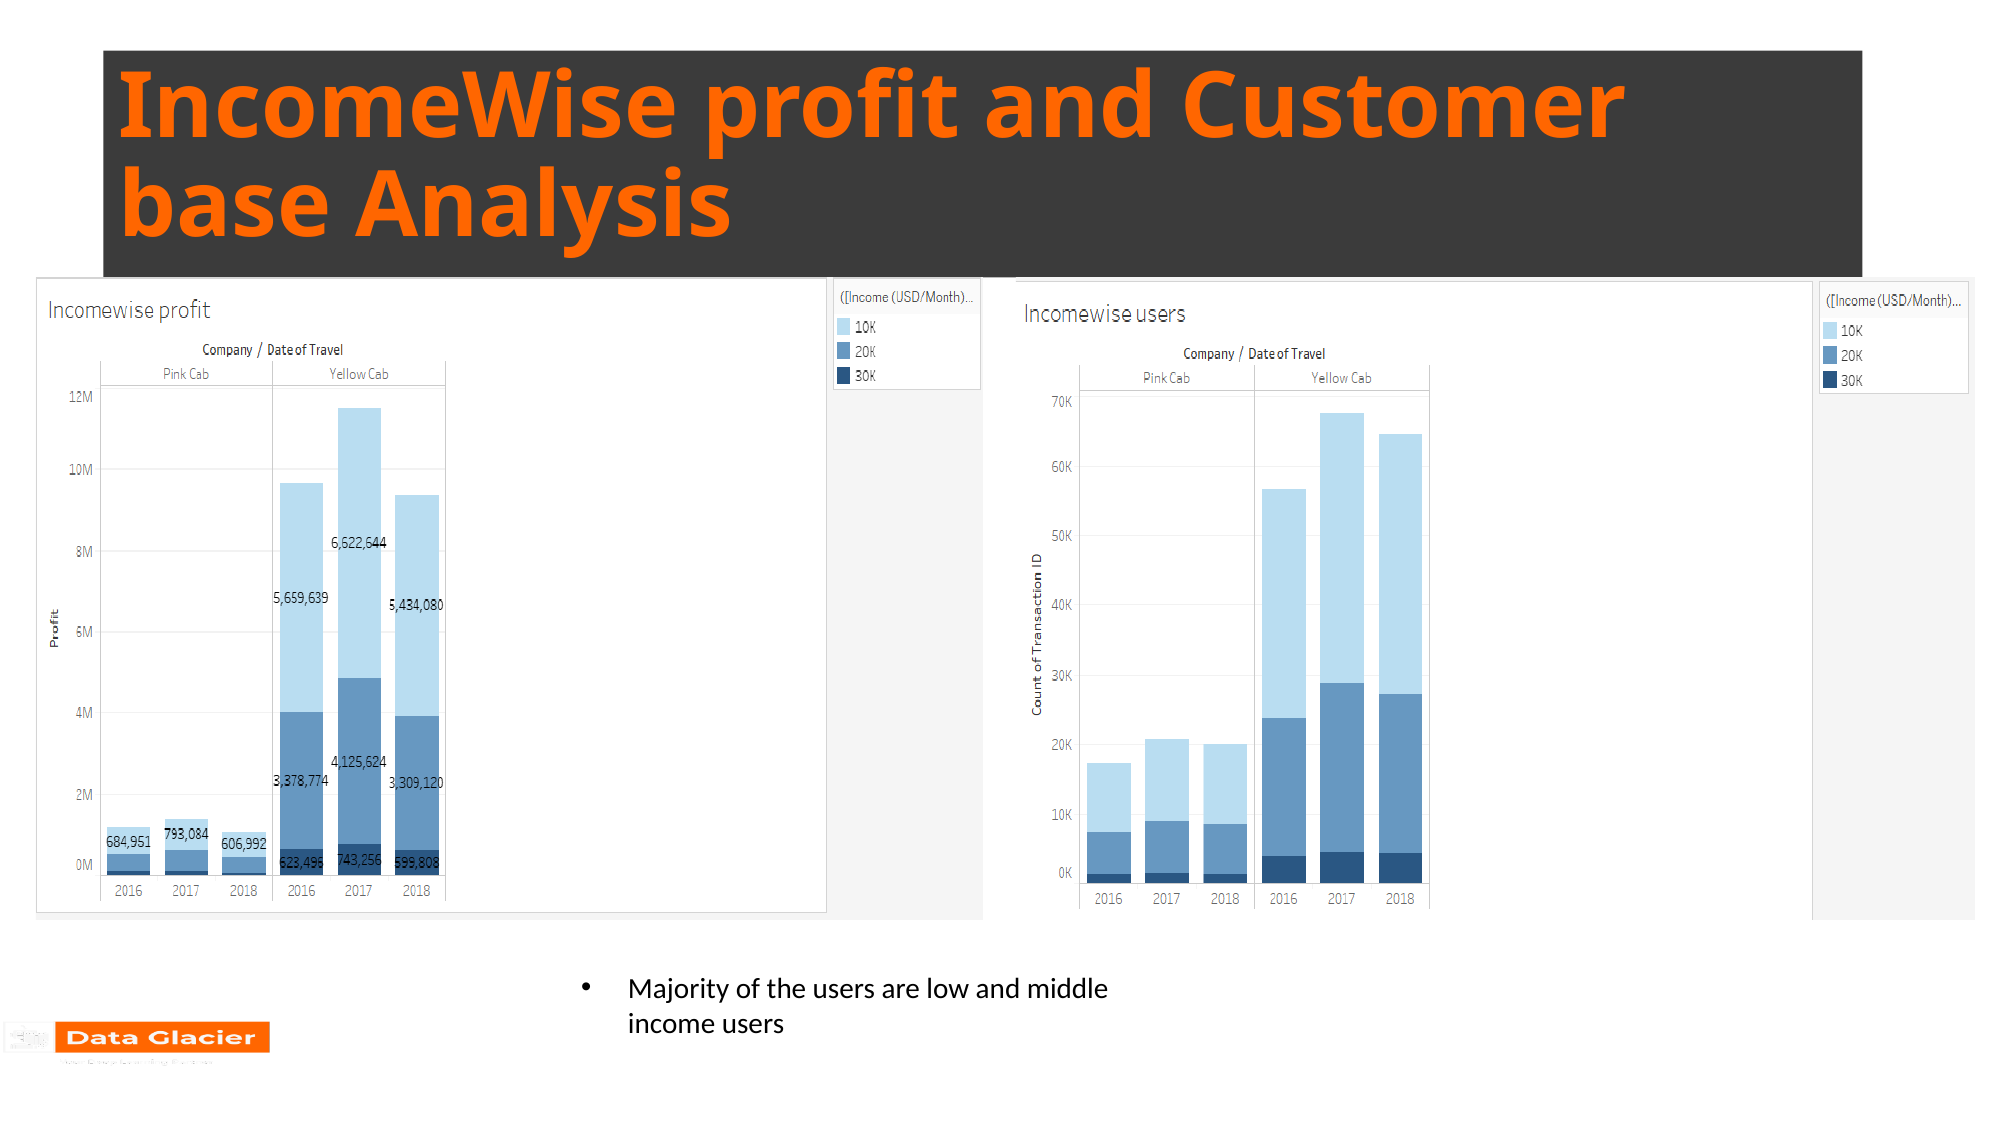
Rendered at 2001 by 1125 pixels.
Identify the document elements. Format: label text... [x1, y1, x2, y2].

picture [0, 961, 272, 1125]
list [35, 277, 983, 920]
text_box Majority of the users are low and middle income users [566, 961, 1169, 1047]
title IncomeWise profit and Customer base Analysis [103, 50, 1863, 278]
picture [1015, 277, 1982, 920]
